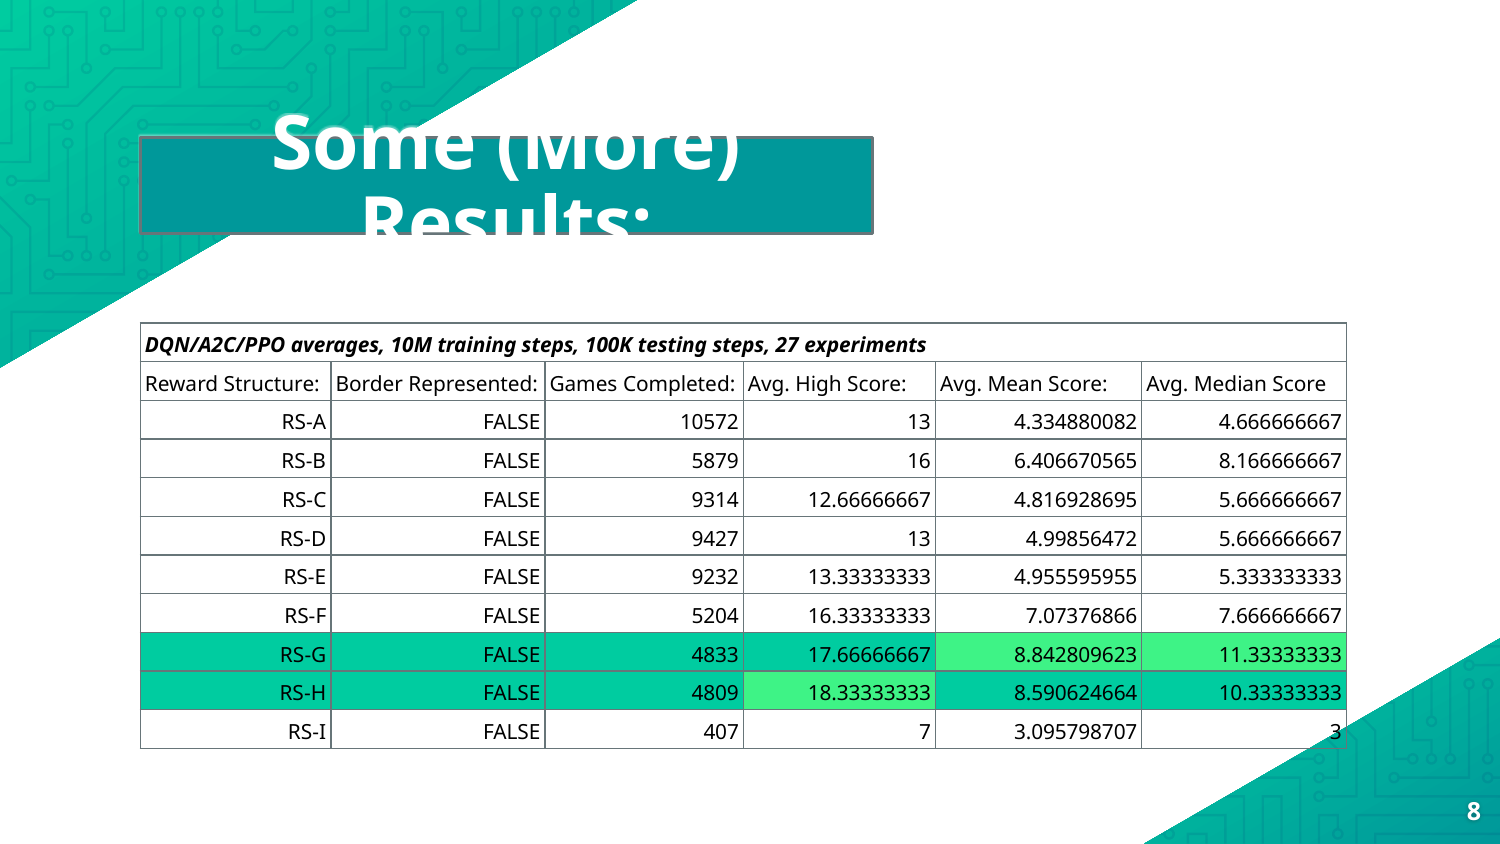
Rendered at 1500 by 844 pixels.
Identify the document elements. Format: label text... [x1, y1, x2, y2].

table_cell 3 [1142, 710, 1346, 748]
table_cell Avg. Mean Score: [936, 362, 1141, 400]
table_cell 407 [546, 710, 743, 748]
table_cell 4.334880082 [936, 401, 1141, 438]
table_cell 4.955595955 [936, 556, 1141, 593]
table_cell RS-G [141, 633, 330, 670]
table_cell 10572 [546, 401, 743, 438]
table_cell 5.666666667 [1142, 517, 1346, 554]
table_cell 3.095798707 [936, 710, 1141, 748]
table_cell 17.66666667 [744, 633, 935, 670]
table_cell Border Represented: [332, 362, 544, 400]
table_cell 5879 [546, 440, 743, 477]
table_cell RS-E [141, 556, 330, 593]
table_cell Reward Structure: [141, 362, 330, 400]
table_cell 13 [744, 517, 935, 554]
table_cell FALSE [332, 710, 544, 748]
table_cell 18.33333333 [744, 672, 935, 709]
table_cell 4.666666667 [1142, 401, 1346, 438]
table_cell 7.666666667 [1142, 594, 1346, 632]
table_cell 4833 [546, 633, 743, 670]
table_cell FALSE [332, 672, 544, 709]
table_cell RS-C [141, 478, 330, 516]
table_cell Avg. High Score: [744, 362, 935, 400]
table_cell 8.590624664 [936, 672, 1141, 709]
table_cell 8.166666667 [1142, 440, 1346, 477]
table_cell RS-B [141, 440, 330, 477]
title Some (More) Results: [140, 137, 873, 234]
slide_number ‹#› [1391, 779, 1482, 844]
table_cell FALSE [332, 633, 544, 670]
table_cell FALSE [332, 440, 544, 477]
table_cell 4.816928695 [936, 478, 1141, 516]
table_cell FALSE [332, 401, 544, 438]
table_cell 9427 [546, 517, 743, 554]
table_cell FALSE [332, 517, 544, 554]
table_cell 11.33333333 [1142, 633, 1346, 670]
table_header DQN/A2C/PPO averages, 10M training steps, 100K testing steps, 27 experiments [141, 324, 1346, 361]
table_cell 5.333333333 [1142, 556, 1346, 593]
table_cell RS-D [141, 517, 330, 554]
table_cell 5.666666667 [1142, 478, 1346, 516]
table_cell RS-A [141, 401, 330, 438]
table_cell 4809 [546, 672, 743, 709]
table_cell Games Completed: [546, 362, 743, 400]
table_cell 16.33333333 [744, 594, 935, 632]
table_cell 10.33333333 [1142, 672, 1346, 709]
table_cell 4.99856472 [936, 517, 1141, 554]
table_cell 16 [744, 440, 935, 477]
table_cell RS-I [141, 710, 330, 748]
table_cell 9314 [546, 478, 743, 516]
table_cell 5204 [546, 594, 743, 632]
table_cell FALSE [332, 478, 544, 516]
table_cell RS-H [141, 672, 330, 709]
table_cell 7.07376866 [936, 594, 1141, 632]
table_cell FALSE [332, 556, 544, 593]
table_cell 9232 [546, 556, 743, 593]
table_cell 7 [744, 710, 935, 748]
table_cell Avg. Median Score [1142, 362, 1346, 400]
table_cell 13 [744, 401, 935, 438]
table_cell 8.842809623 [936, 633, 1141, 670]
table_cell 12.66666667 [744, 478, 935, 516]
table_cell FALSE [332, 594, 544, 632]
table_cell RS-F [141, 594, 330, 632]
table_cell 13.33333333 [744, 556, 935, 593]
table_cell 6.406670565 [936, 440, 1141, 477]
